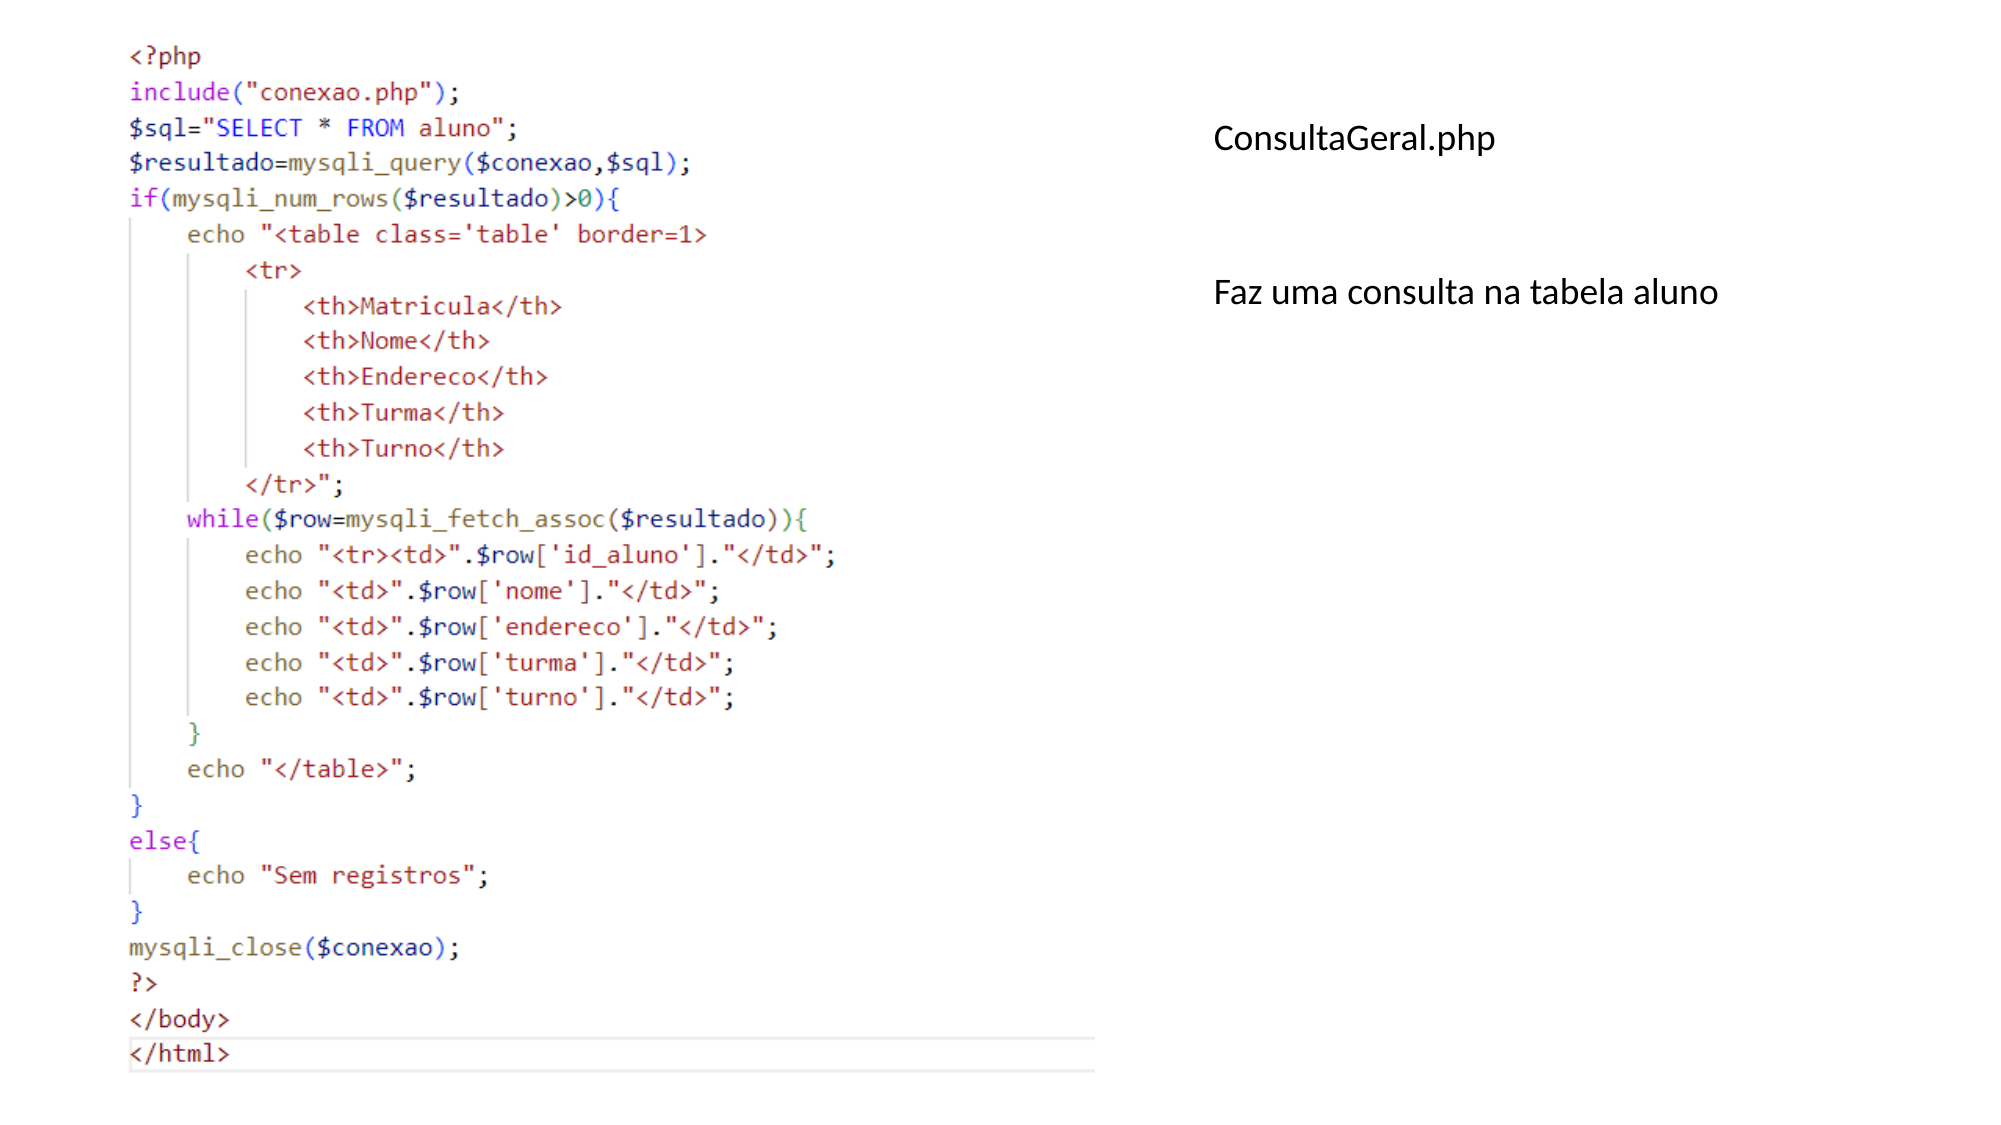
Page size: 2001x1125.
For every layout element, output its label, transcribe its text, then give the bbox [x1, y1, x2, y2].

text_box ConsultaGeral.php [1198, 105, 2000, 166]
picture [123, 38, 1095, 1087]
text_box Faz uma consulta na tabela aluno [1198, 259, 1761, 320]
